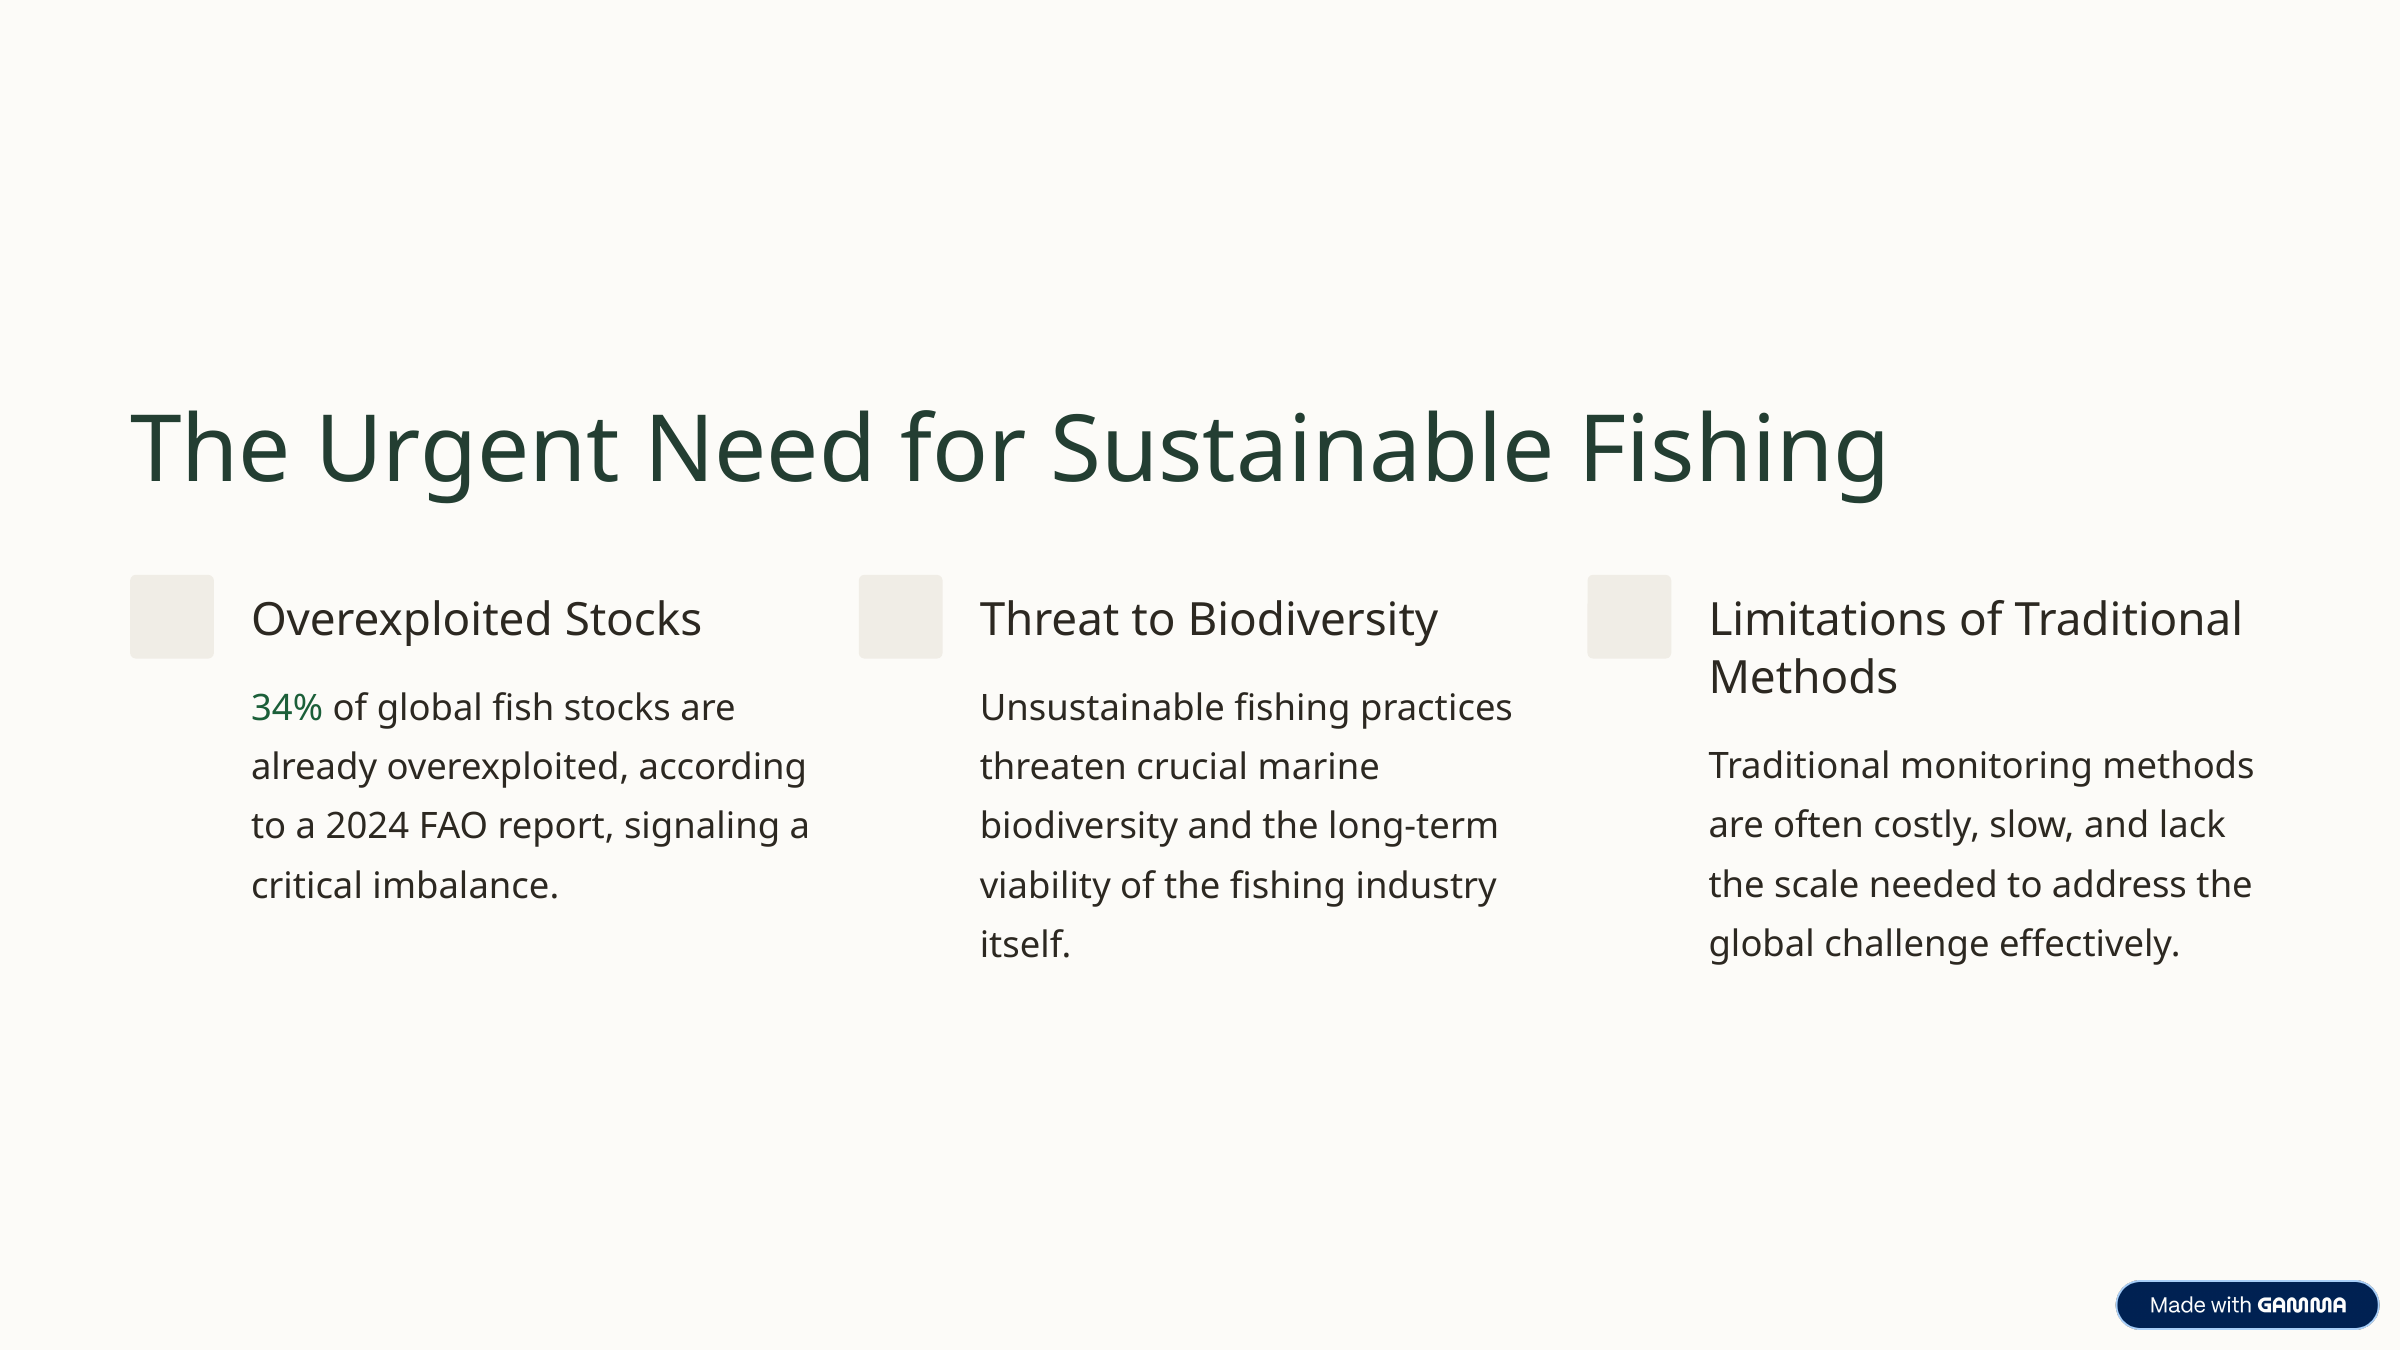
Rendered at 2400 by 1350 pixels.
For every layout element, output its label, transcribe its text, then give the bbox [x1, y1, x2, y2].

text_box Unsustainable fishing practices threaten crucial marine biodiversity and the long-term viability of the fishing industry itself. [979, 668, 1541, 966]
text_box Traditional monitoring methods are often costly, slow, and lack the scale needed to address the global challenge effectively. [1708, 726, 2270, 965]
text_box [130, 574, 214, 659]
text_box [1587, 574, 1672, 659]
text_box Threat to Biodiversity [979, 587, 1445, 646]
picture [2106, 1271, 2389, 1339]
text_box Limitations of Traditional Methods [1708, 587, 2270, 704]
text_box Overexploited Stocks [251, 587, 717, 646]
text_box [858, 574, 943, 659]
text_box The Urgent Need for Sustainable Fishing [130, 384, 1795, 501]
text_box 34% of global fish stocks are already overexploited, according to a 2024 FAO report, signaling a critical imbalance. [251, 668, 813, 907]
